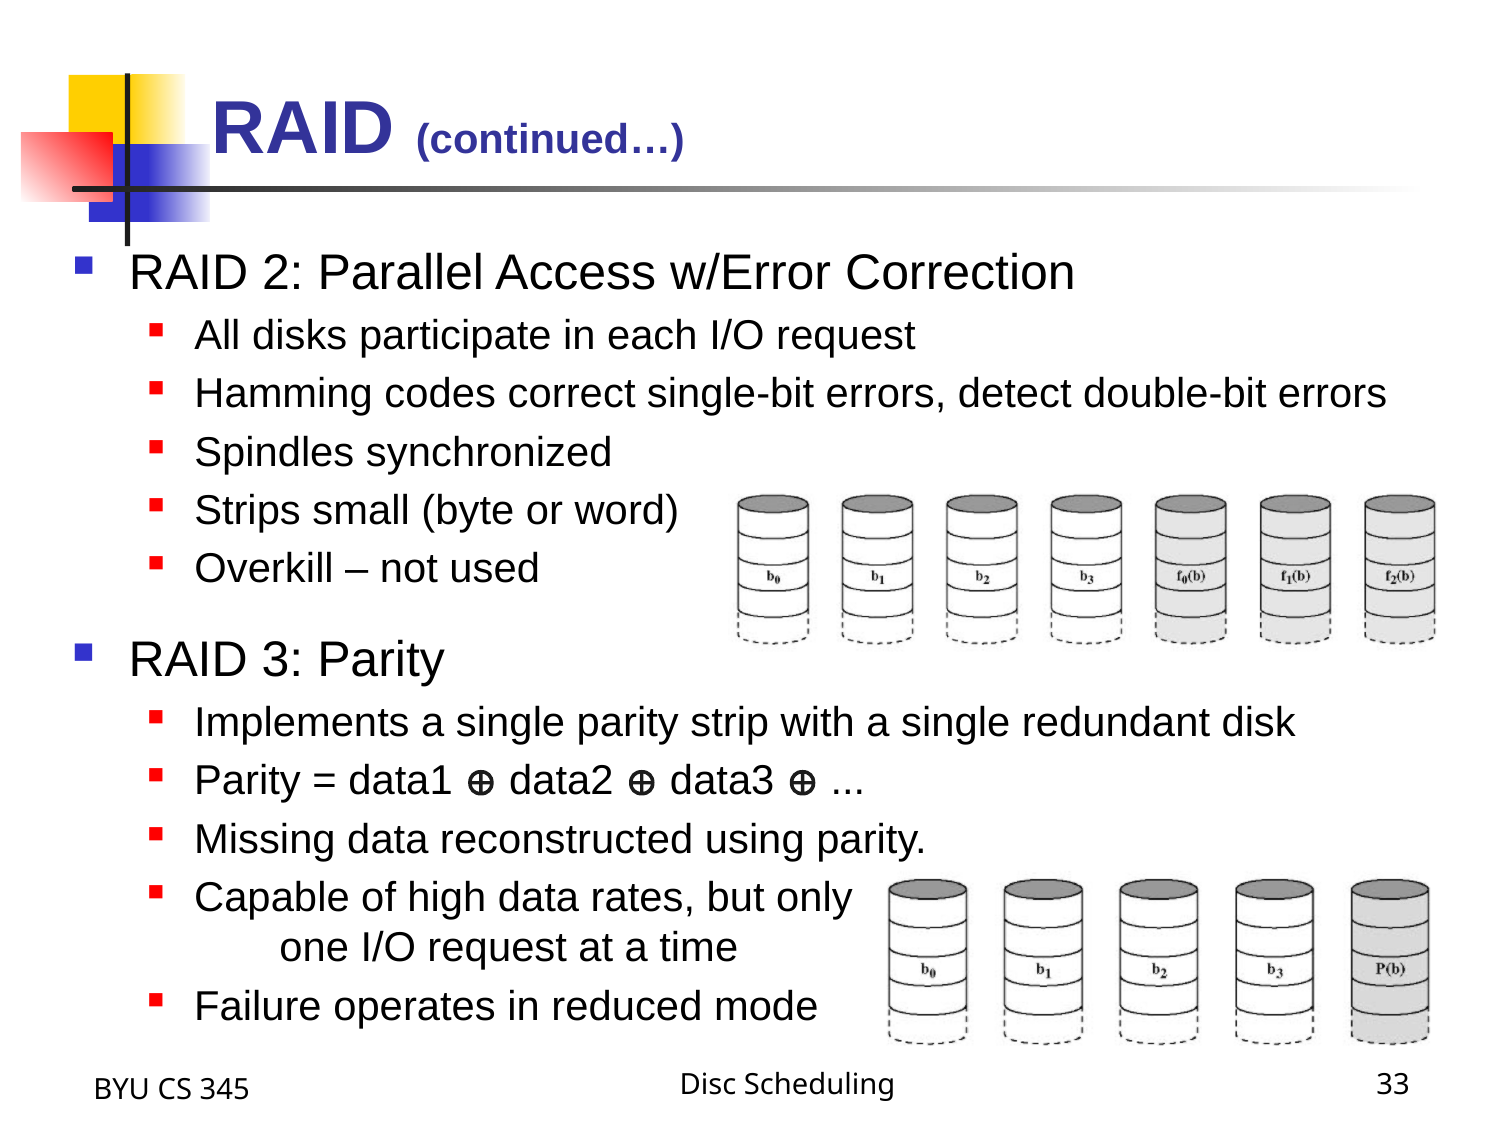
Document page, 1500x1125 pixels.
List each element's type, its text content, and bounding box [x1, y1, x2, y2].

list RAID 2: Parallel Access w/Error Correction All disks participate in each I/O request Hamming codes correct single-bit errors, detect double-bit errors Spindles synchronized Strips small (byte or word) Overkill – not used [57, 232, 1446, 619]
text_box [728, 489, 1442, 653]
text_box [878, 867, 1442, 1054]
text_box RAID 3: Parity Implements a single parity strip with a single redundant disk Parity = data1  data2  data3  ... Missing data reconstructed using parity. Capable of high data rates, but only one I/O request at a time Failure operates in reduced mode [57, 619, 1446, 1008]
slide_number 33 [1112, 1062, 1425, 1113]
slide_number BYU CS 345 [78, 1037, 391, 1113]
footer Disc Scheduling [549, 1037, 1025, 1113]
title RAID (continued…) [196, 57, 1240, 177]
